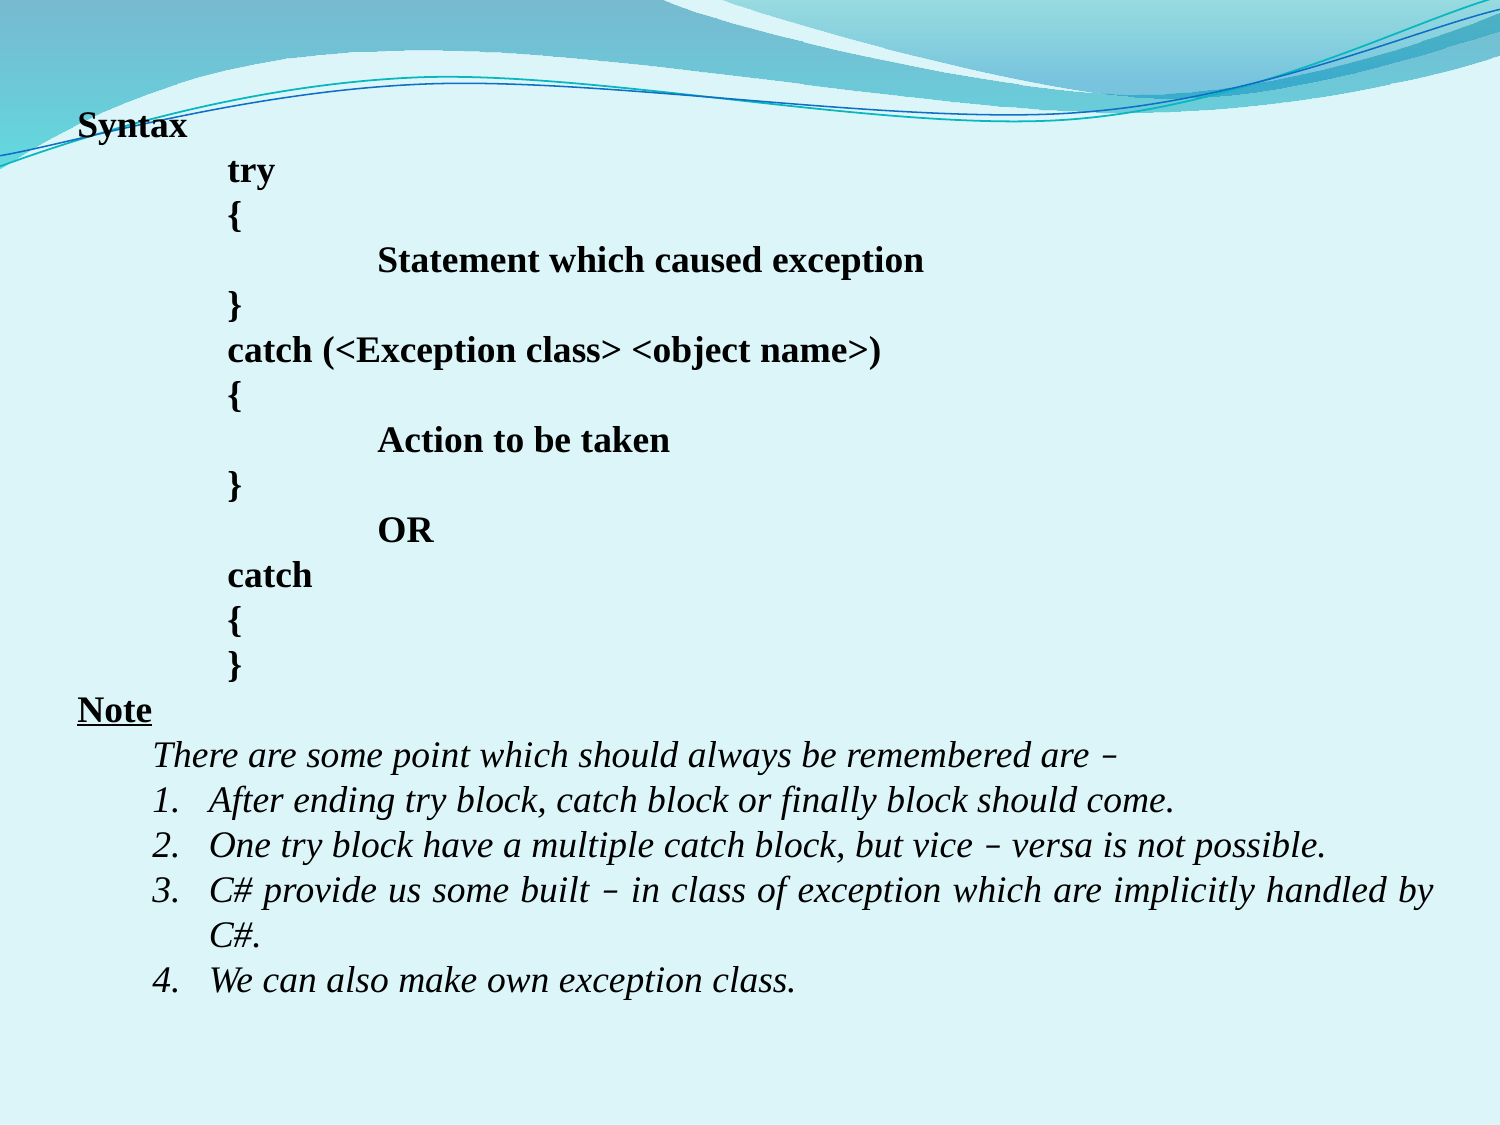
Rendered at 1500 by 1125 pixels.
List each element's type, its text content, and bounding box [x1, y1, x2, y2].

text_box Syntax try { Statement which caused exception } catch (<Exception class> <object name>) { Action to be taken } OR catch { } Note There are some point which should always be remembered are – After ending try block, catch block or finally block should come. One try block have a multiple catch block, but vice – versa is not possible. C# provide us some built – in class of exception which are implicitly handled by C#. We can also make own exception class. [62, 92, 1450, 1007]
